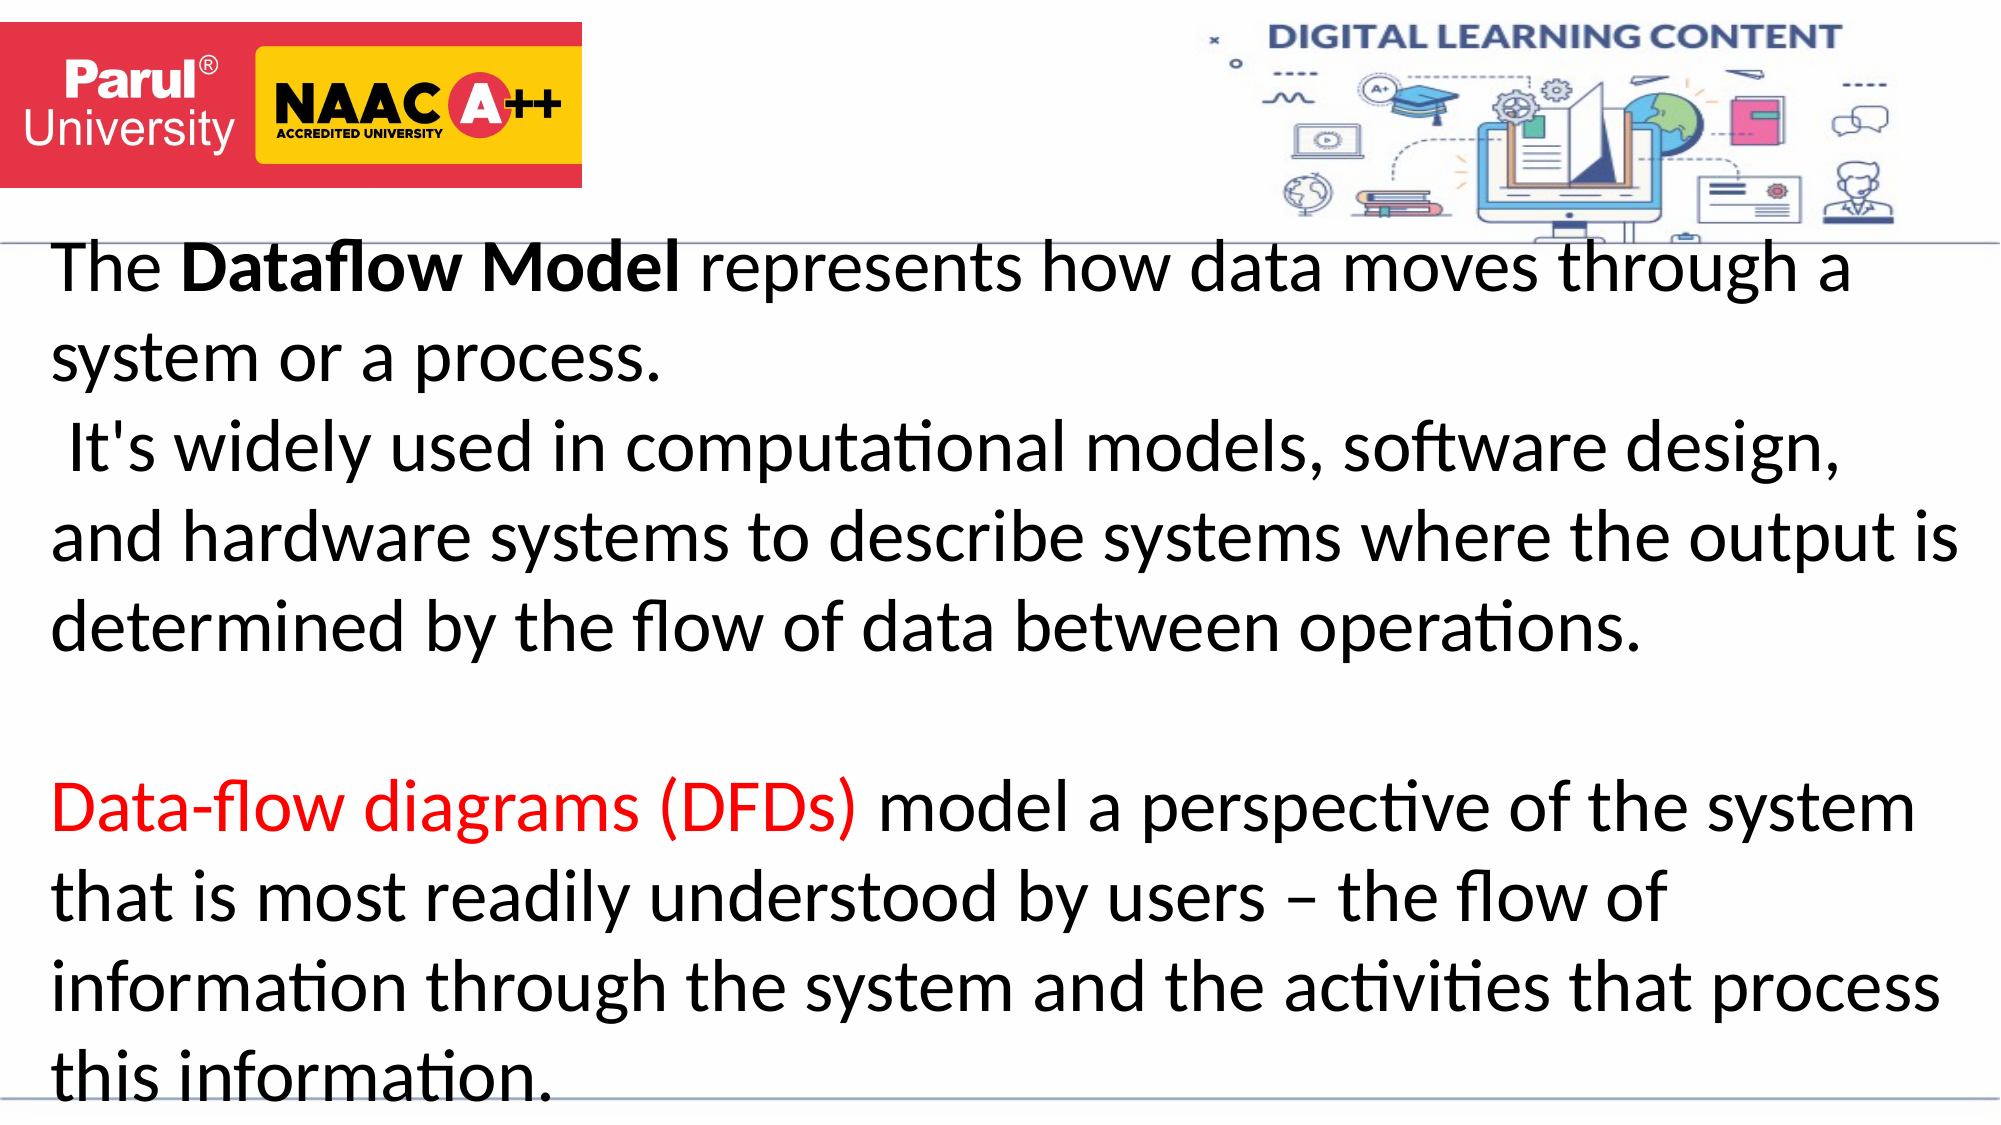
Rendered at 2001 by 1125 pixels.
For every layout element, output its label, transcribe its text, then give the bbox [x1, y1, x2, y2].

list The Dataflow Model represents how data moves through a system or a process. It's widely used in computational models, software design, and hardware systems to describe systems where the output is determined by the flow of data between operations. Data-flow diagrams (DFDs) model a perspective of the system that is most readily understood by users – the flow of information through the system and the activities that process this information. [50, 216, 1963, 1125]
picture [0, 0, 2000, 1125]
